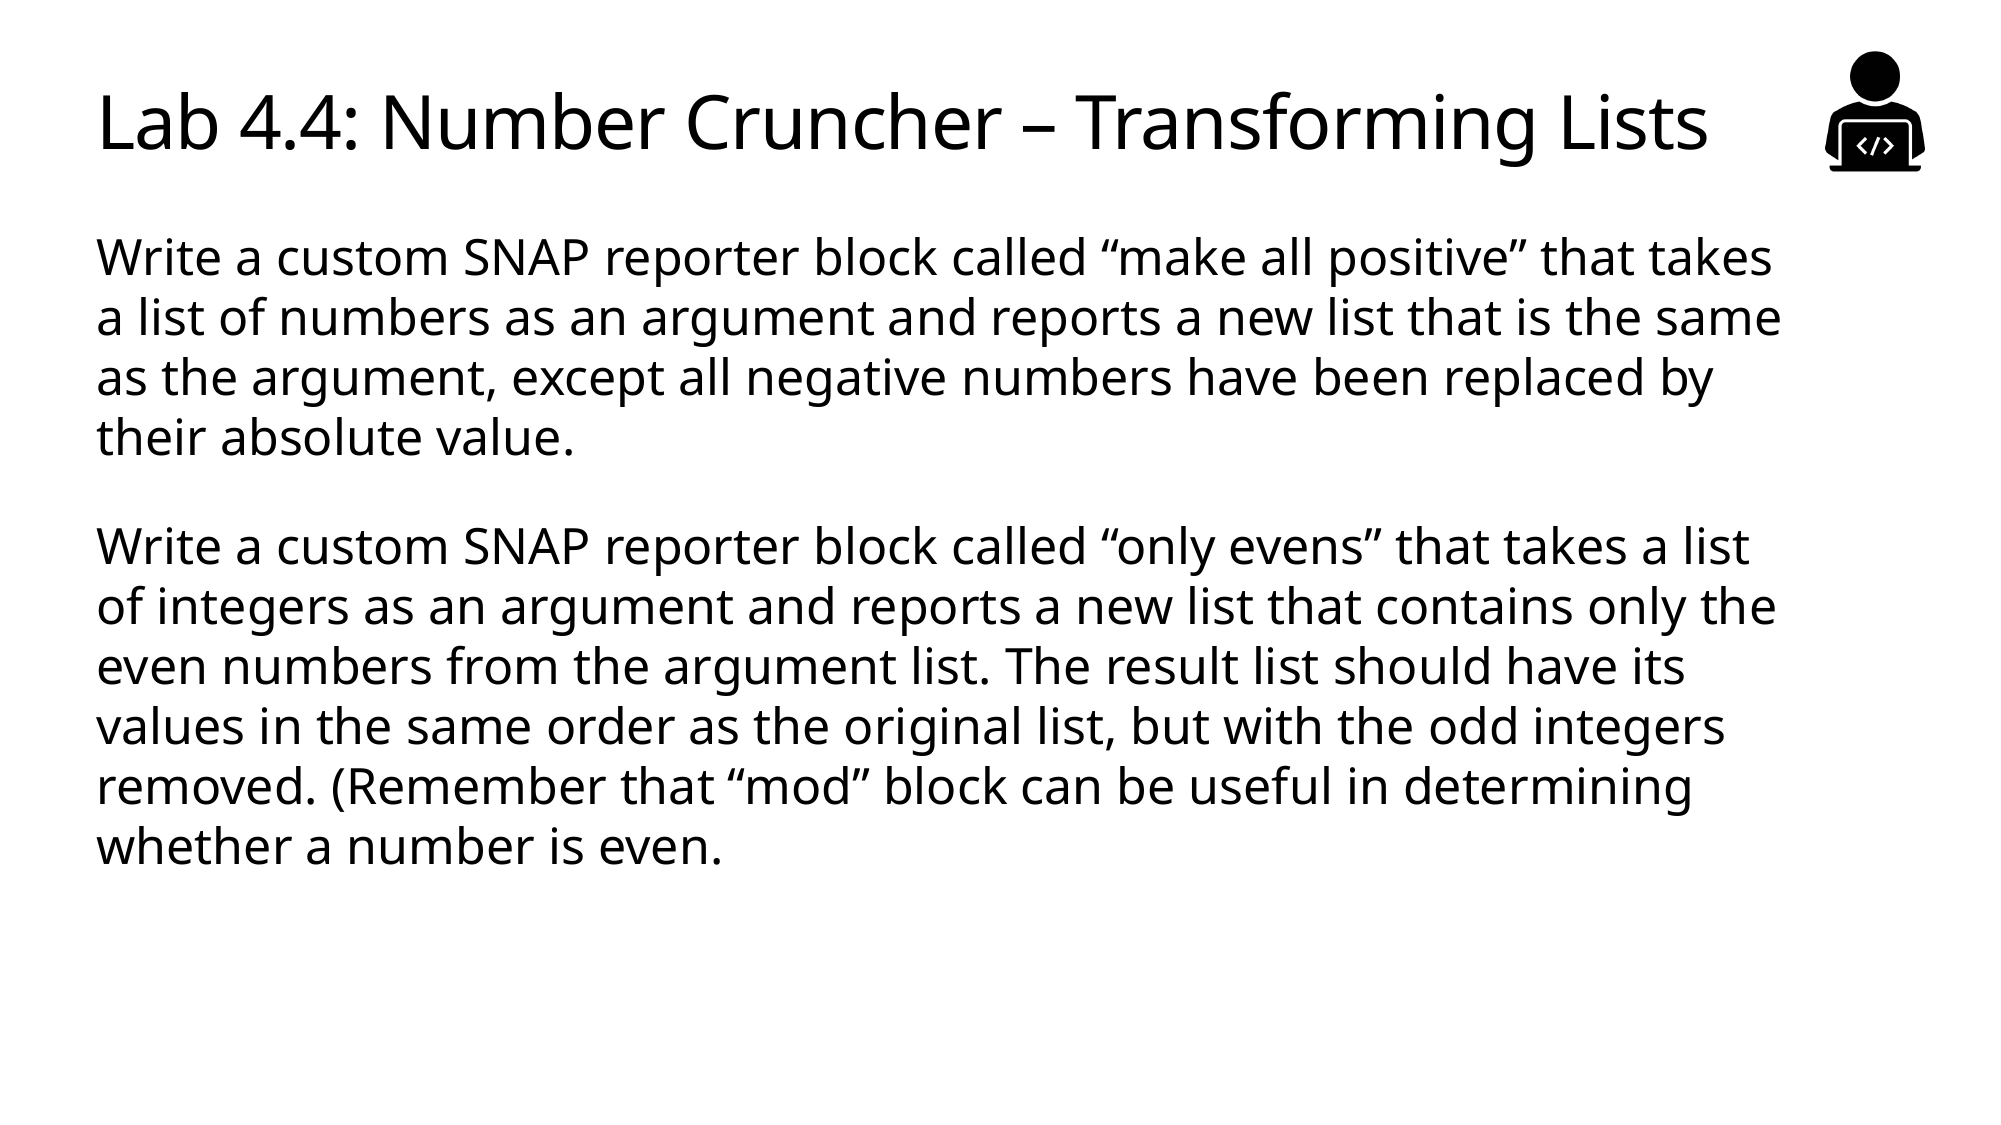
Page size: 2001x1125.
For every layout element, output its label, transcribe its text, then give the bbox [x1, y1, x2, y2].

picture [1799, 29, 1951, 181]
list Write a custom SNAP reporter block called “make all positive” that takes a list of numbers as an argument and reports a new list that is the same as the argument, except all negative numbers have been replaced by their absolute value. Write a custom SNAP reporter block called “only evens” that takes a list of integers as an argument and reports a new list that contains only the even numbers from the argument list. The result list should have its values in the same order as the original list, but with the odd integers removed. (Remember that “mod” block can be useful in determining whether a number is even. [96, 224, 1809, 882]
title Lab 4.4: Number Cruncher – Transforming Lists [96, 75, 1799, 166]
